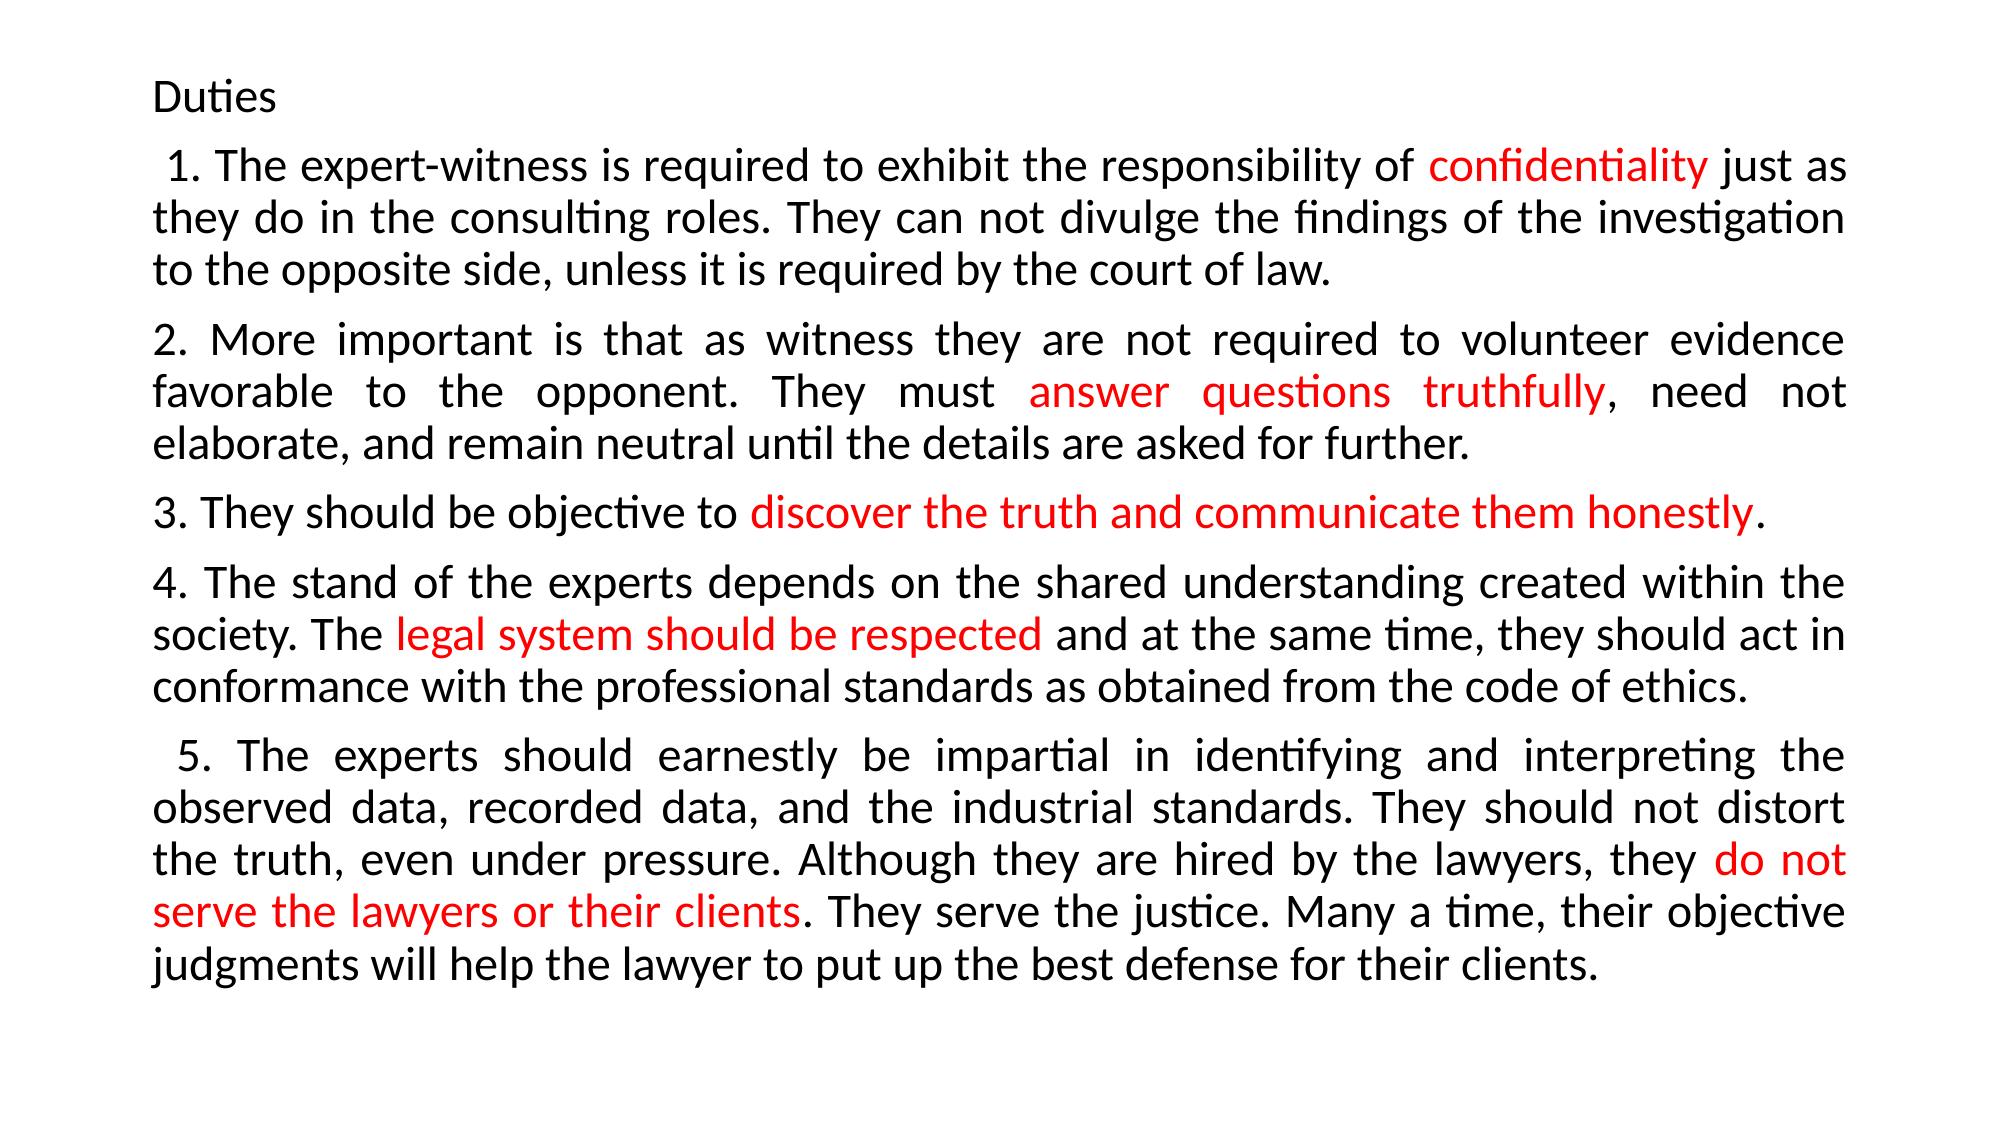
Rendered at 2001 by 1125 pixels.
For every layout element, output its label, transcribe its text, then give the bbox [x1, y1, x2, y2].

list Duties 1. The expert-witness is required to exhibit the responsibility of confidentiality just as they do in the consulting roles. They can not divulge the findings of the investigation to the opposite side, unless it is required by the court of law. 2. More important is that as witness they are not required to volunteer evidence favorable to the opponent. They must answer questions truthfully, need not elaborate, and remain neutral until the details are asked for further. 3. They should be objective to discover the truth and communicate them honestly. 4. The stand of the experts depends on the shared understanding created within the society. The legal system should be respected and at the same time, they should act in conformance with the professional standards as obtained from the code of ethics. 5. The experts should earnestly be impartial in identifying and interpreting the observed data, recorded data, and the industrial standards. They should not distort the truth, even under pressure. Although they are hired by the lawyers, they do not serve the lawyers or their clients. They serve the justice. Many a time, their objective judgments will help the lawyer to put up the best defense for their clients. [137, 63, 1863, 1018]
